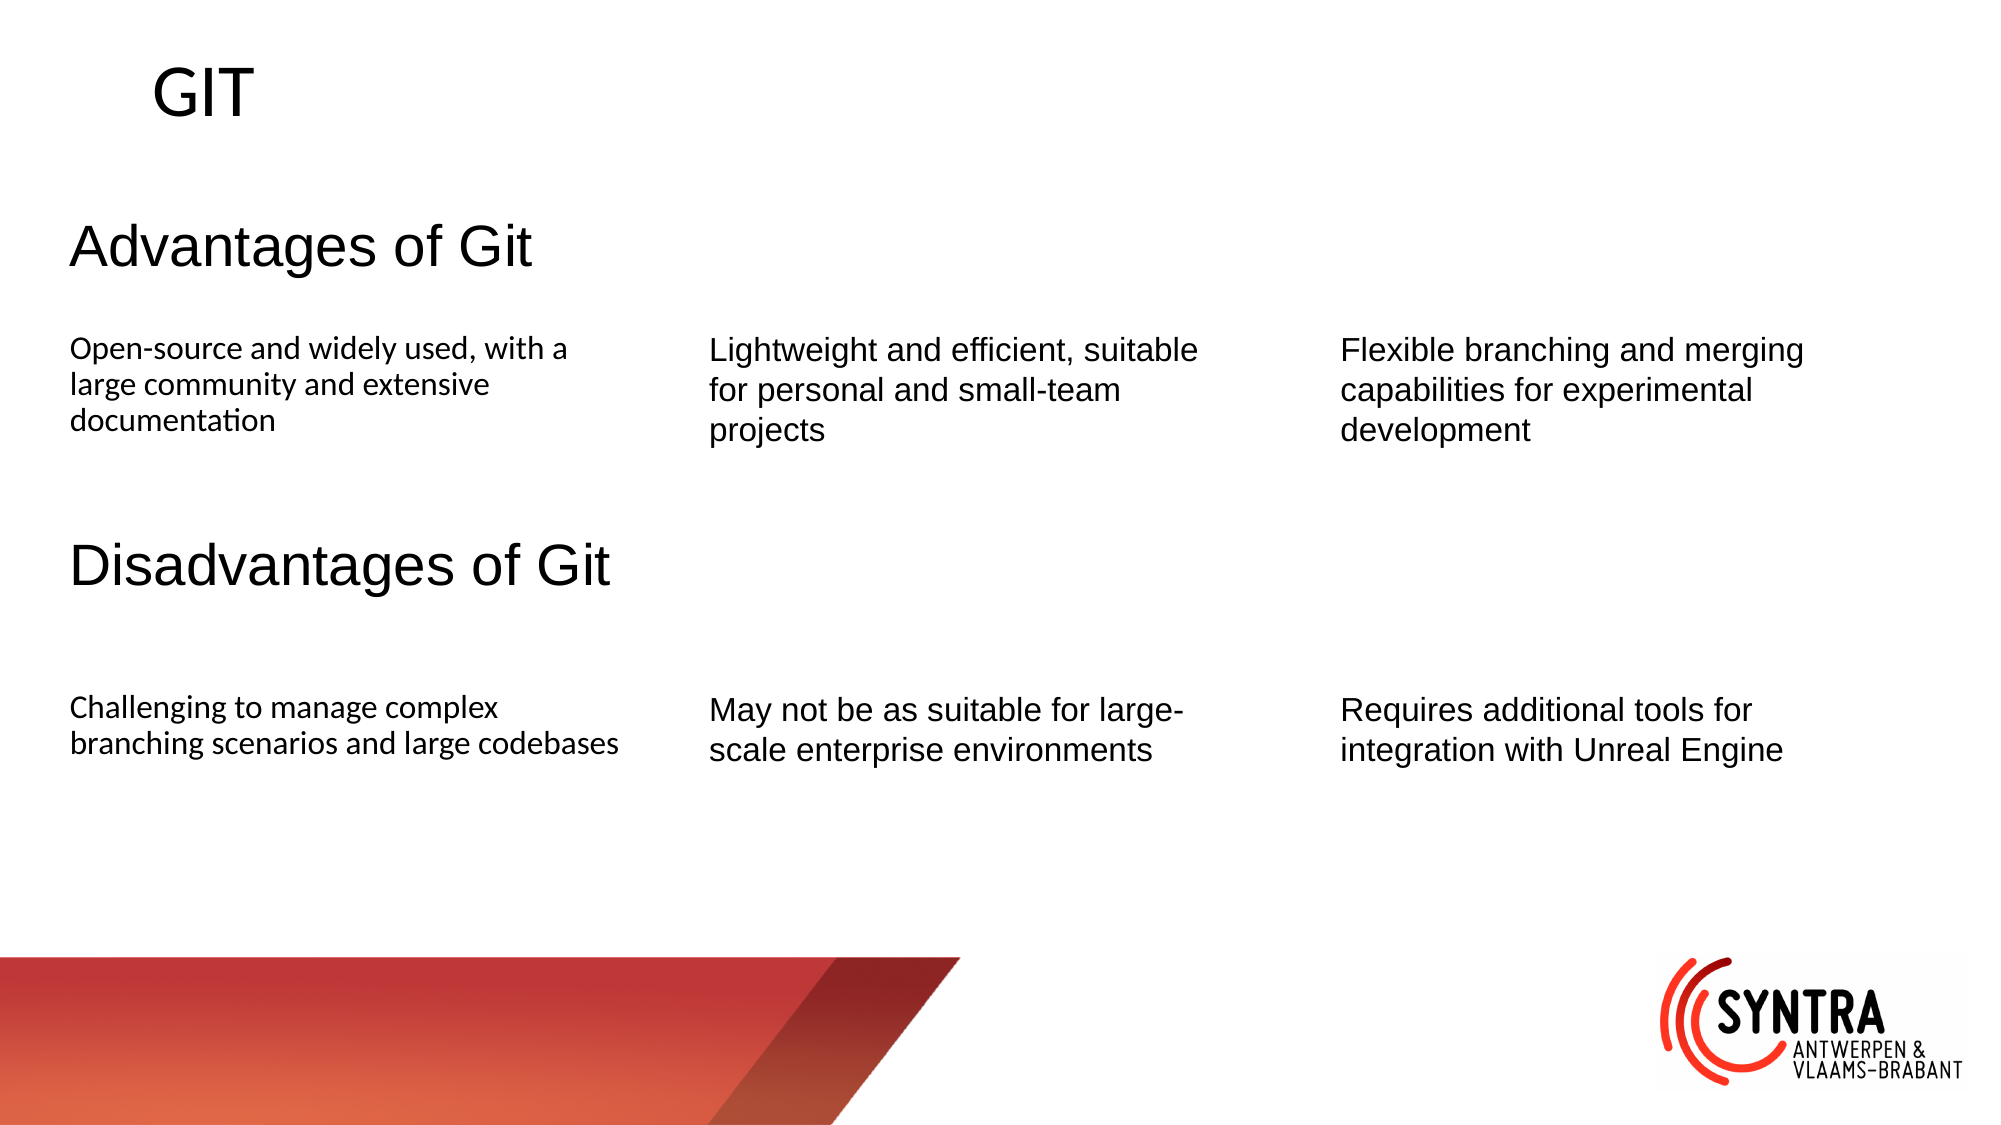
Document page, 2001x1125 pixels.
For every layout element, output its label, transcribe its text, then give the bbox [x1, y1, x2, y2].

picture [0, 887, 1969, 1125]
text_box Advantages of Git [54, 200, 1077, 286]
title GIT [137, 43, 1863, 142]
text_box Requires additional tools for integration with Unreal Engine [1325, 672, 1916, 837]
text_box Open-source and widely used, with a large community and extensive documentation [54, 315, 606, 383]
text_box May not be as suitable for large-scale enterprise environments [694, 672, 1255, 738]
text_box Flexible branching and merging capabilities for experimental development [1325, 313, 1916, 477]
text_box Disadvantages of Git [54, 519, 1077, 605]
text_box Challenging to manage complex branching scenarios and large codebases [54, 675, 645, 743]
text_box Lightweight and efficient, suitable for personal and small-team projects [694, 313, 1255, 378]
